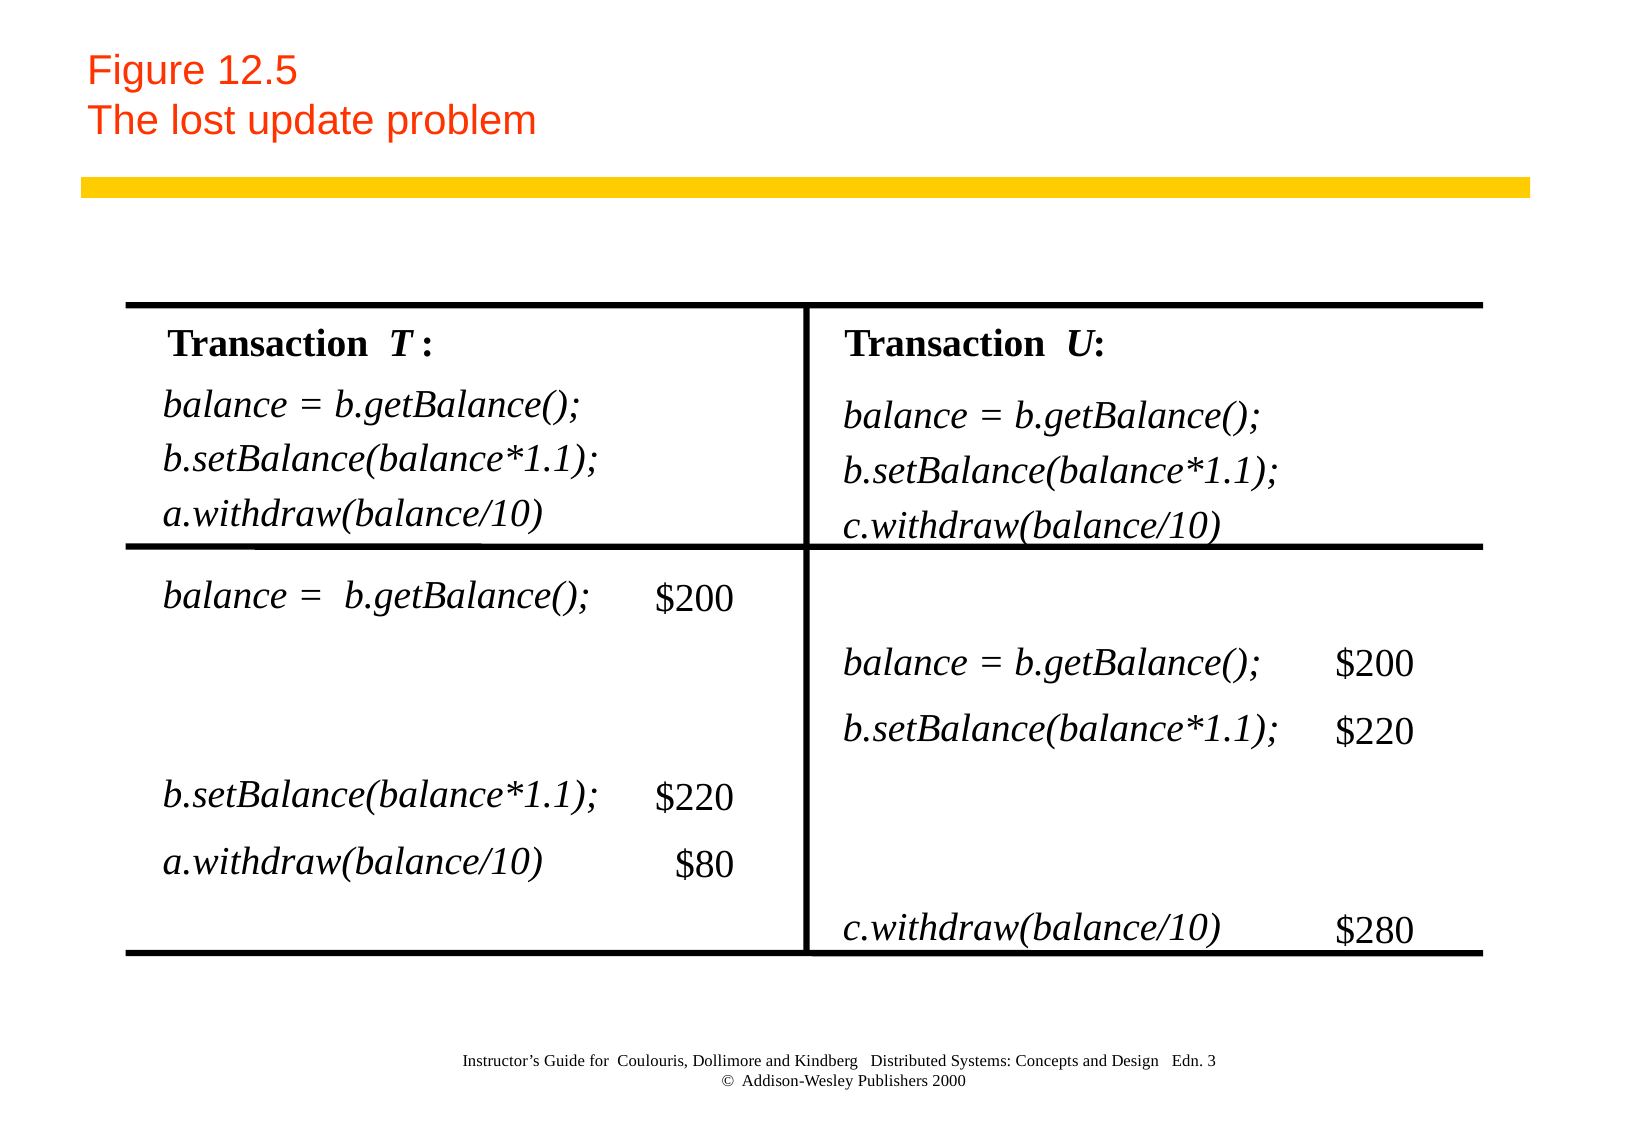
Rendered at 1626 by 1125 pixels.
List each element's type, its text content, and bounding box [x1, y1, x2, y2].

footer Instructor’s Guide for Coulouris, Dollimore and Kindberg Distributed Systems: Concepts and Design Edn. 3 © Addison-Wesley Publishers 2000 [351, 1049, 1341, 1098]
title Figure 12.5 The lost update problem [71, 37, 1531, 151]
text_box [125, 304, 1484, 954]
